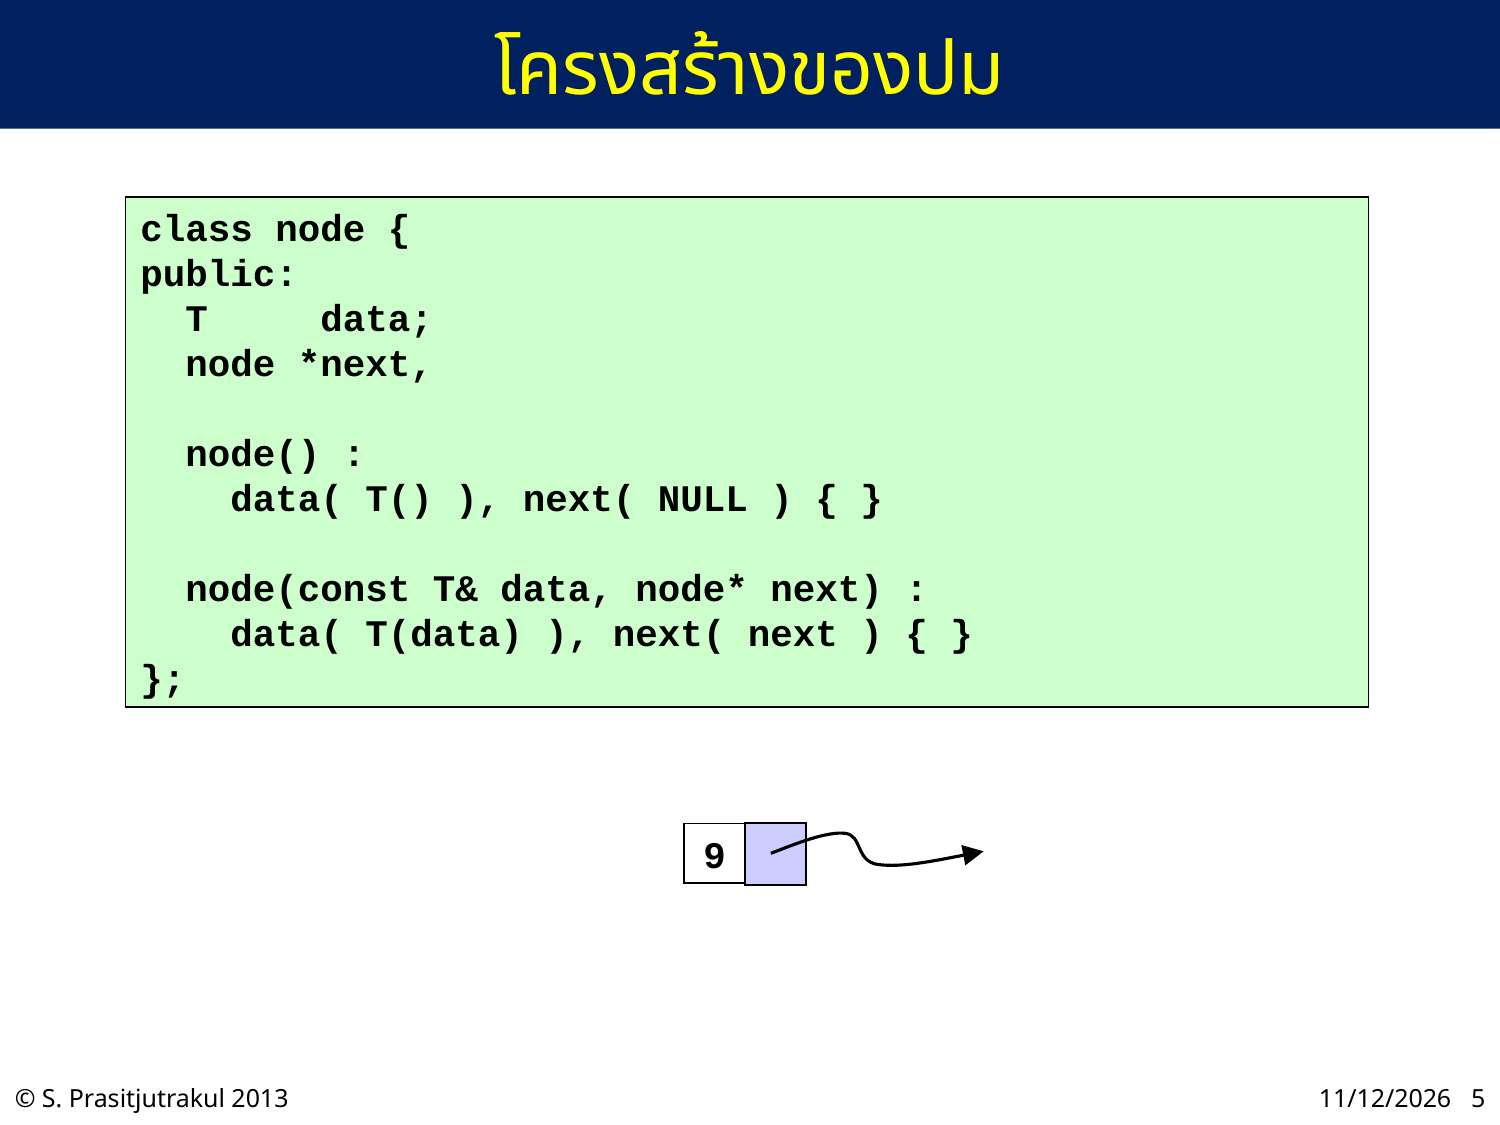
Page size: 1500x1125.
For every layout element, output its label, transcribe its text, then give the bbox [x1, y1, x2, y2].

text_box class node { public: T data; node *next, node() : data( T() ), next( NULL ) { } node(const T& data, node* next) : data( T(data) ), next( next ) { } }; [125, 197, 1369, 707]
title โครงสร้างของปม [112, 1, 1388, 128]
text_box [683, 822, 984, 886]
